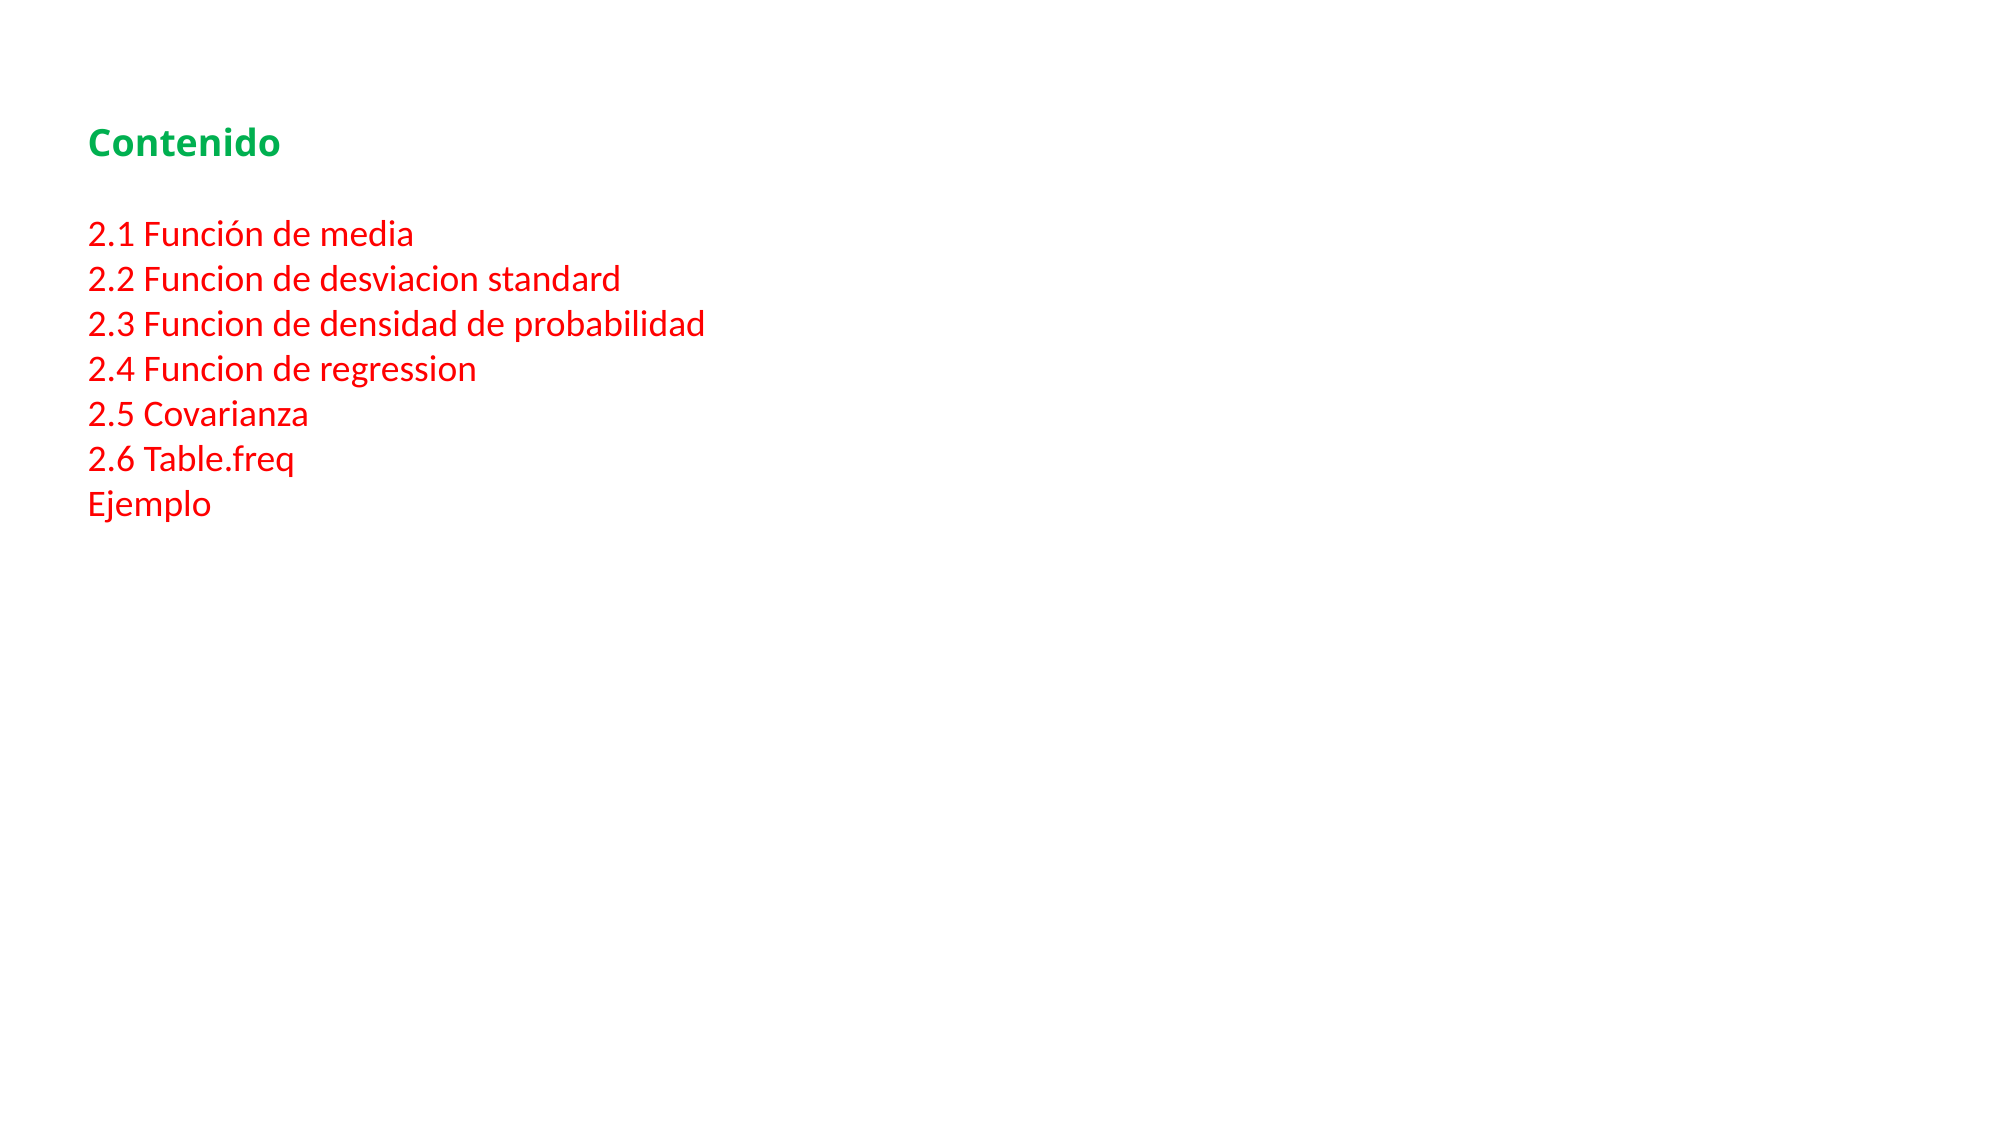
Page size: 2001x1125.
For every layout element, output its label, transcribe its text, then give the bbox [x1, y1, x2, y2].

text_box Contenido 2.1 Función de media 2.2 Funcion de desviacion standard 2.3 Funcion de densidad de probabilidad 2.4 Funcion de regression 2.5 Covarianza 2.6 Table.freq Ejemplo [72, 66, 1880, 532]
